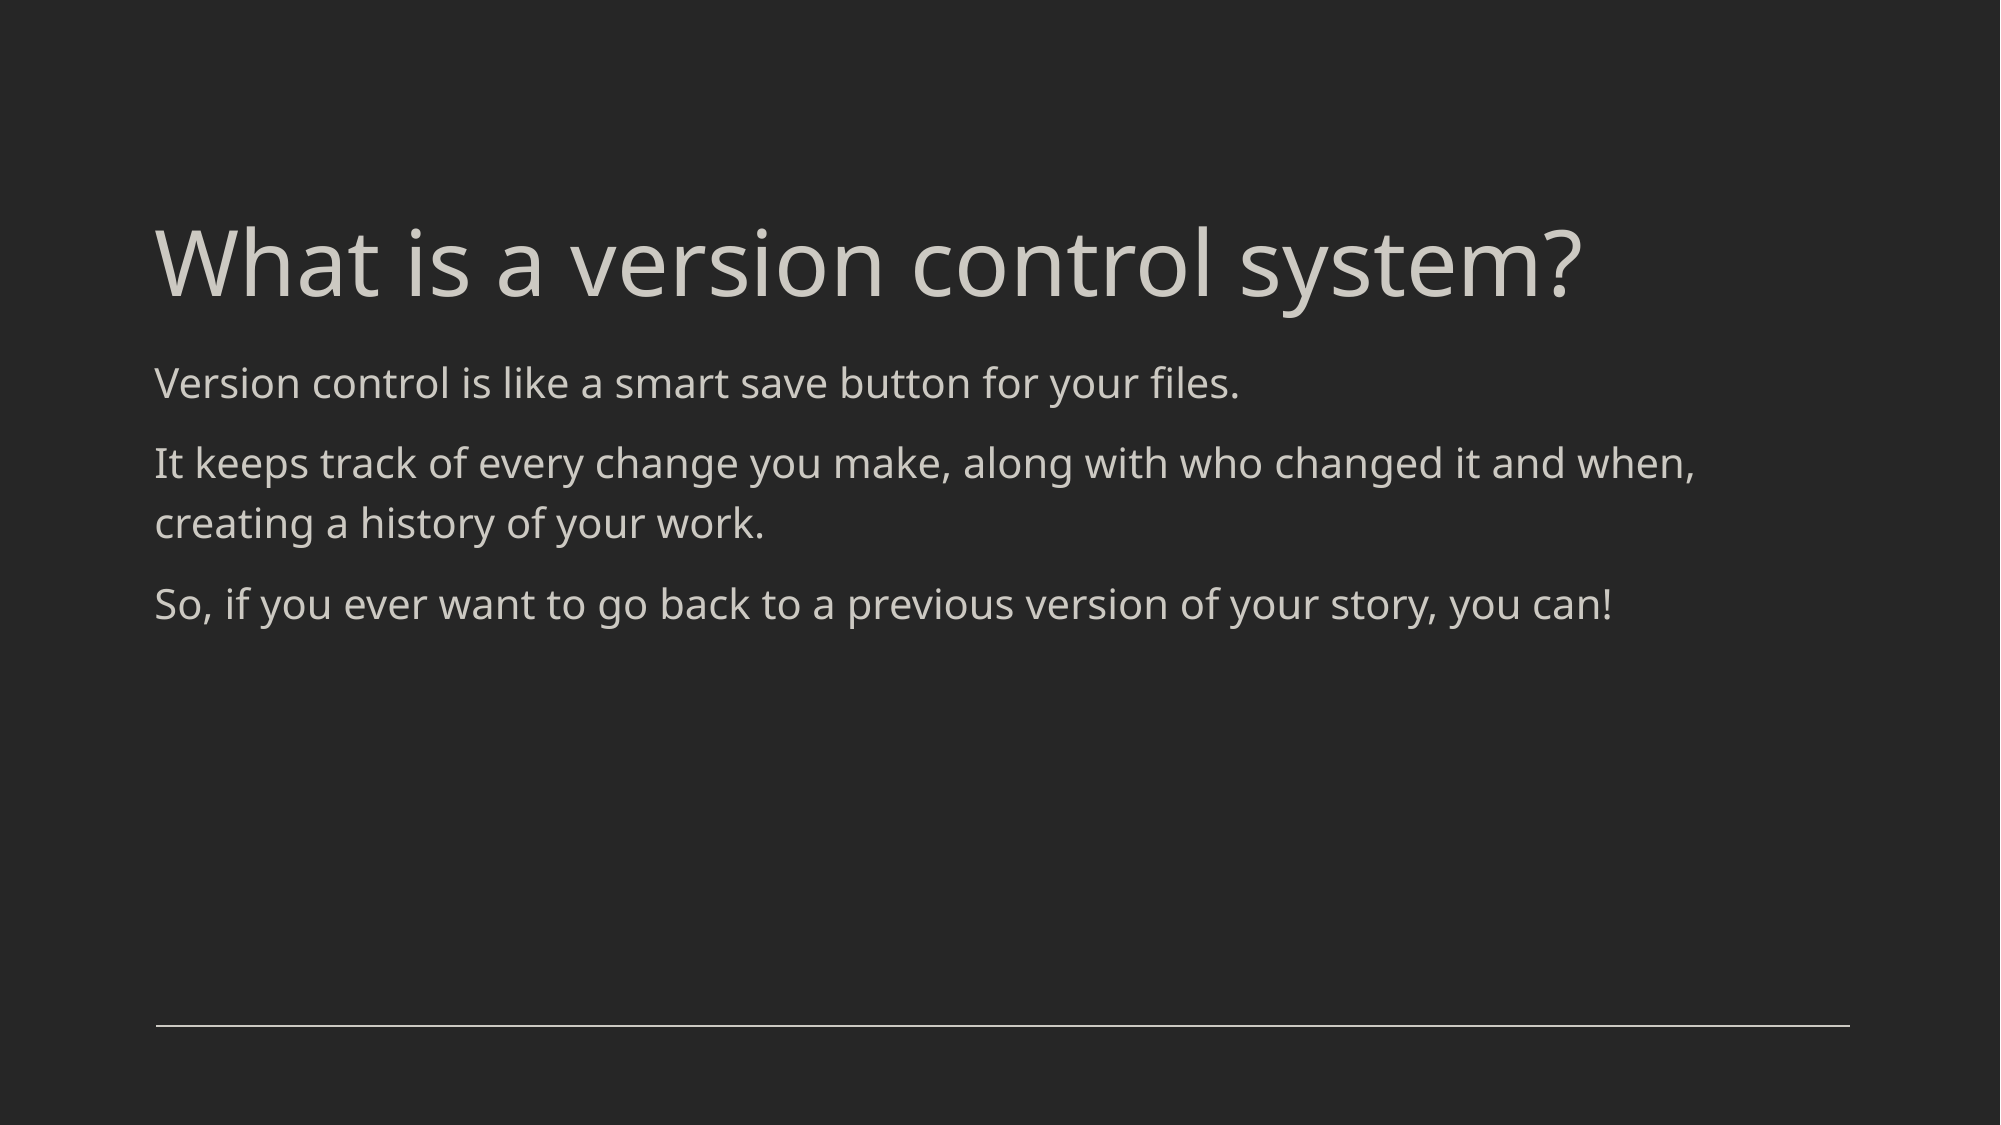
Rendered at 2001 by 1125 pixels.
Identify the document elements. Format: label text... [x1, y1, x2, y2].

list Version control is like a smart save button for your files. It keeps track of every change you make, along with who changed it and when, creating a history of your work. So, if you ever want to go back to a previous version of your story, you can! [139, 338, 1850, 980]
title What is a version control system? [139, 143, 1850, 322]
